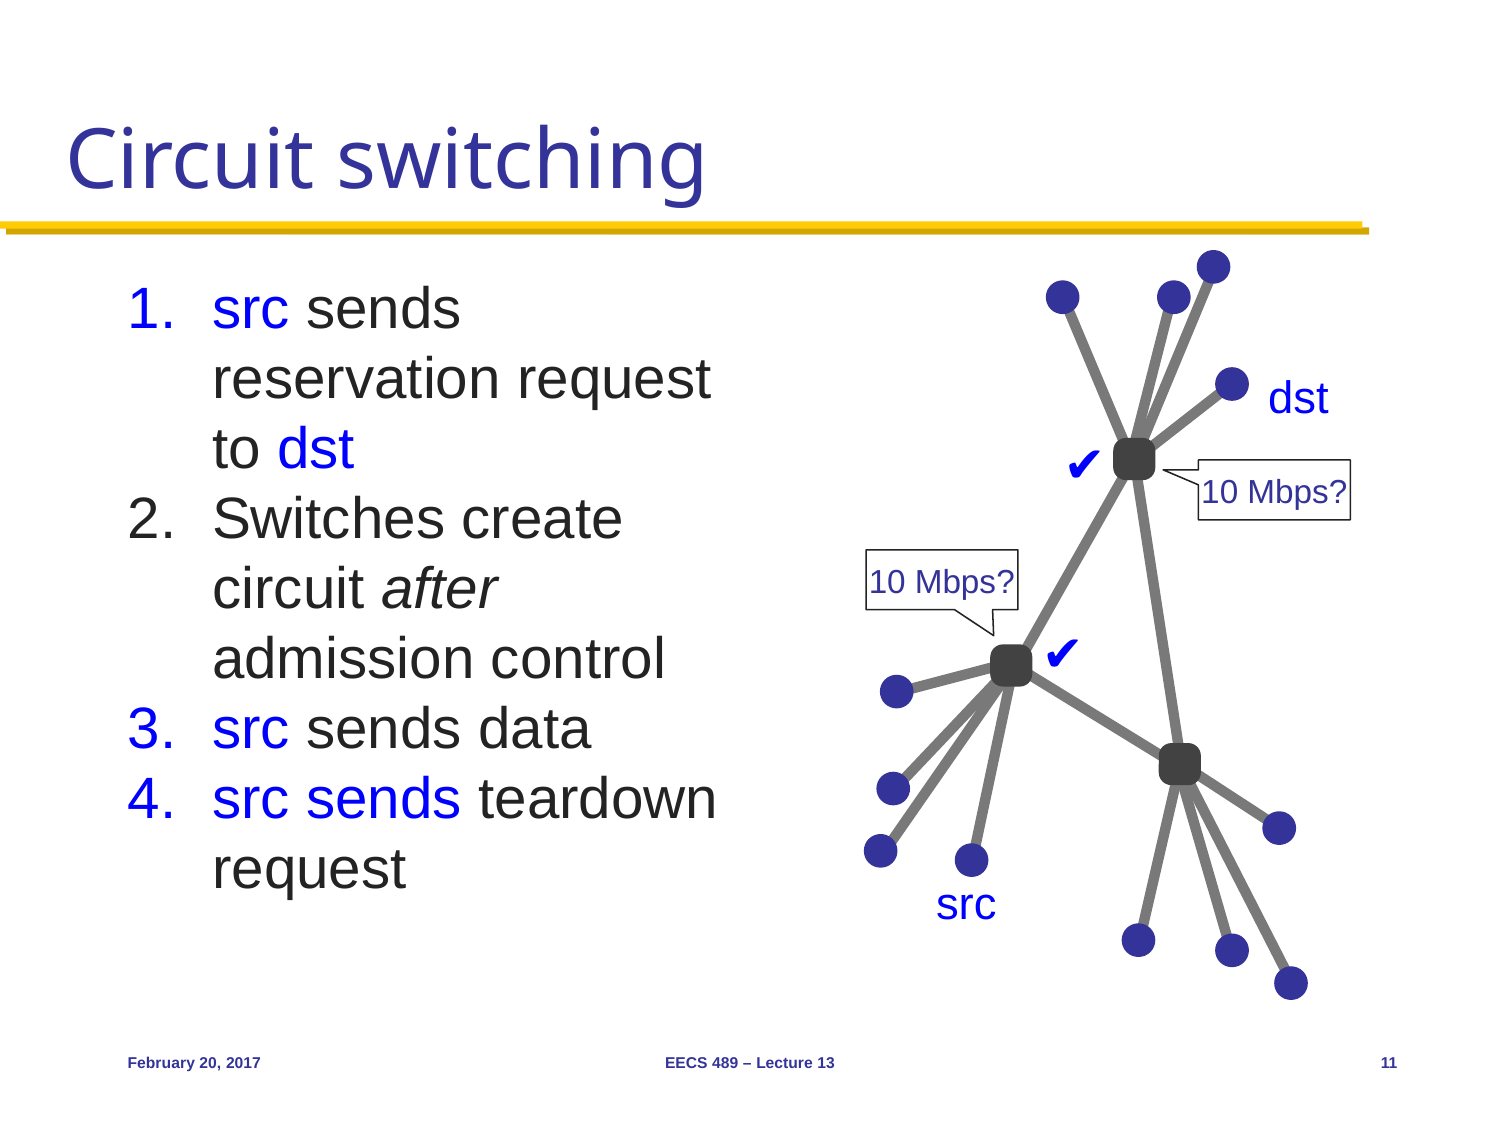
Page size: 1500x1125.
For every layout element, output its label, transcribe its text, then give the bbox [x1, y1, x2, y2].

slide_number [112, 1024, 426, 1101]
title Circuit switching [49, 24, 1451, 213]
list src sends reservation request to dst Switches create circuit after admission control src sends data src sends teardown request [112, 262, 750, 988]
slide_number 11 [1312, 1024, 1413, 1101]
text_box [710, 402, 1461, 848]
text_box dst [1262, 361, 1336, 401]
text_box src [930, 868, 1003, 935]
footer EECS 489 – Lecture 13 [512, 1024, 988, 1101]
